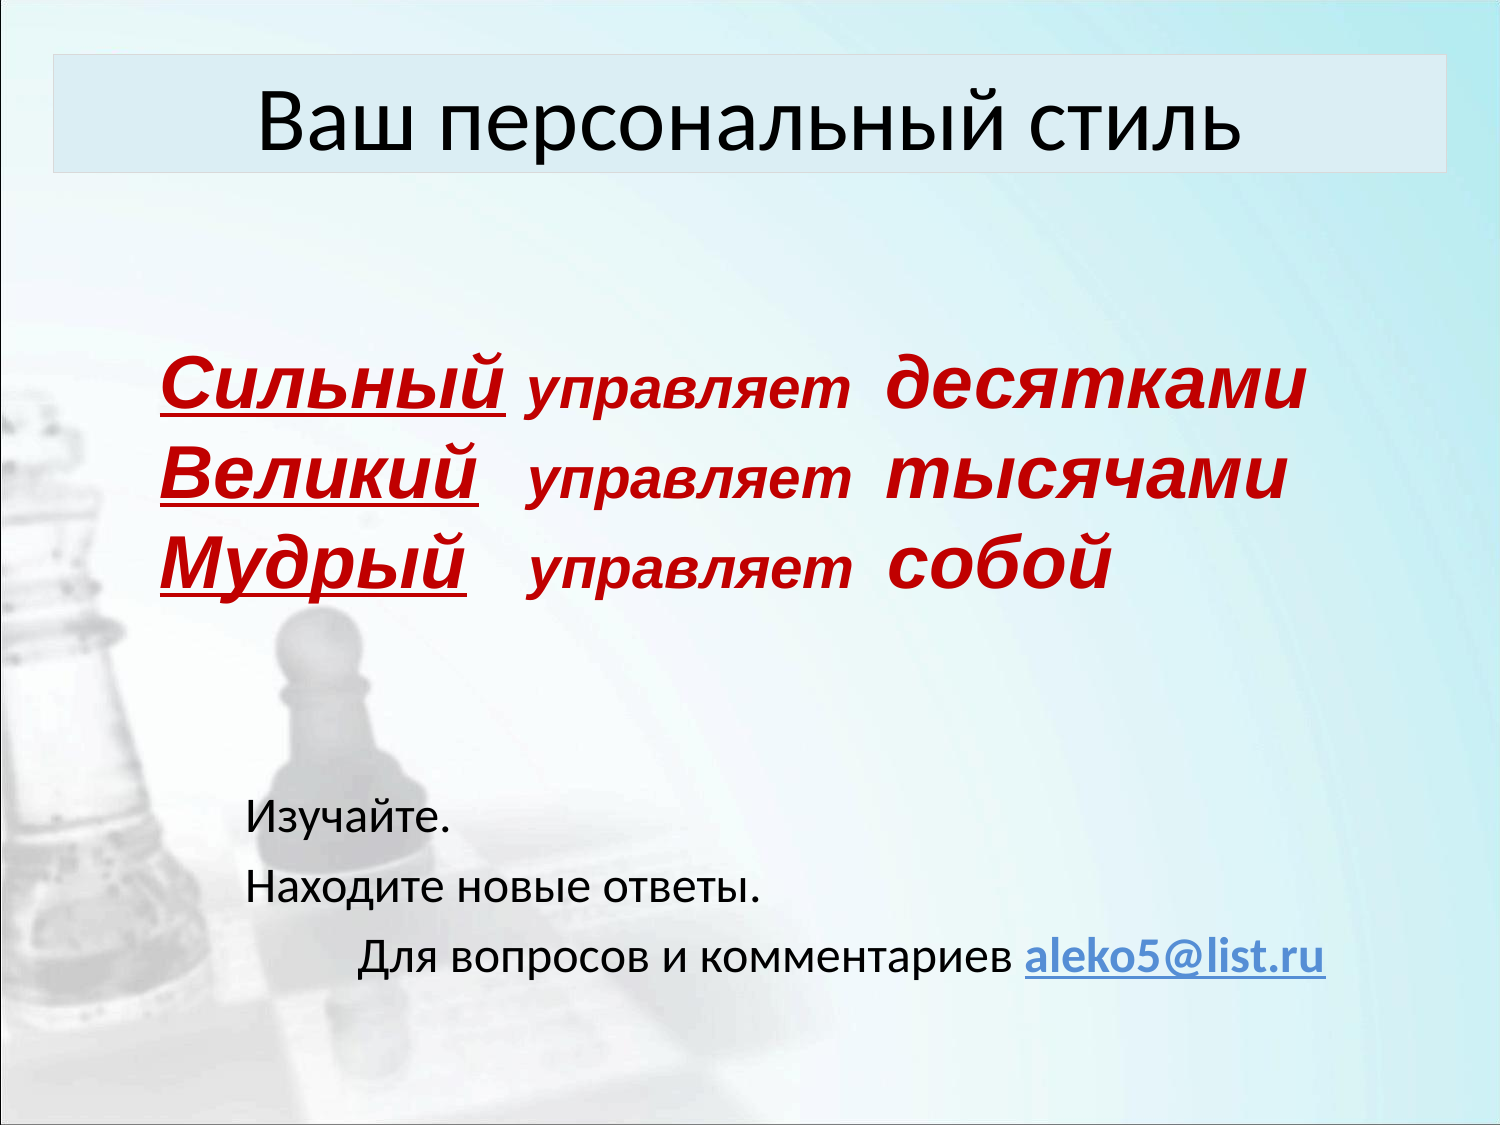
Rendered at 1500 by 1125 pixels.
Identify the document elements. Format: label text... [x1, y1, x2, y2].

text_box Сильный управляет десятками Великий управляет тысячами Мудрый управляет собой [144, 326, 1431, 646]
picture [0, 0, 1500, 1125]
list Изучайте. Находите новые ответы. Для вопросов и комментариев aleko5@list.ru [230, 775, 1341, 1106]
title Ваш персональный стиль [53, 54, 1447, 173]
